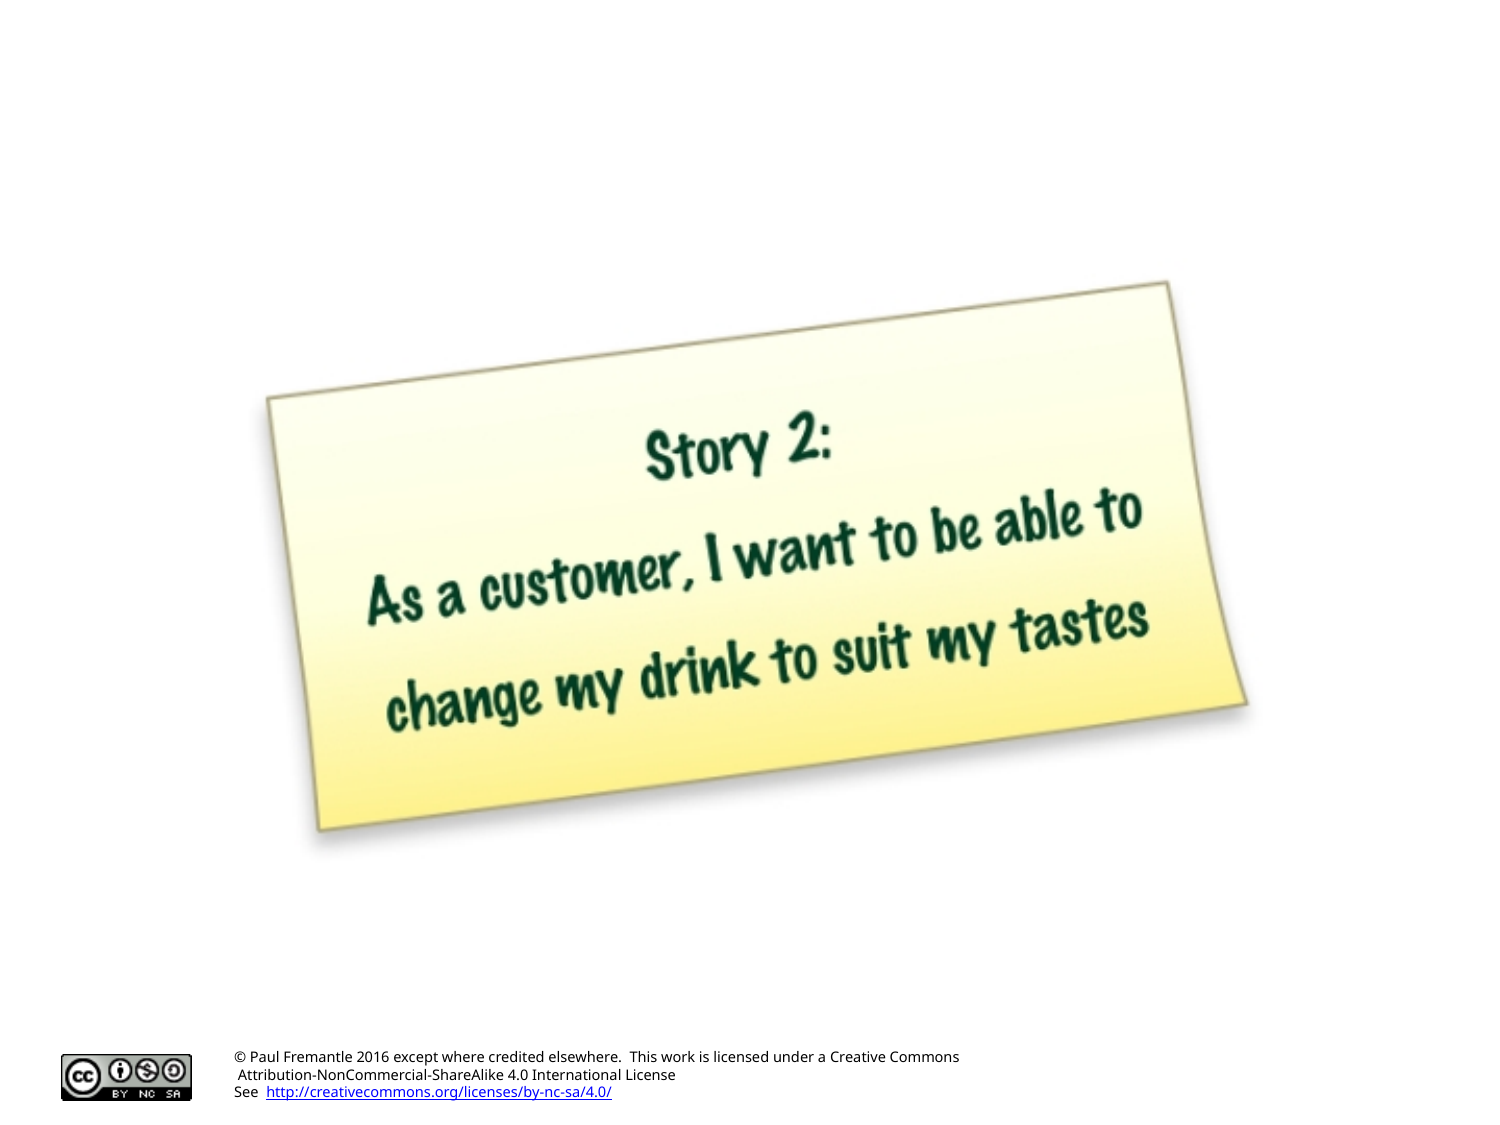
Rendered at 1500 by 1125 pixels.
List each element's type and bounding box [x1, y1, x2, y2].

picture [228, 258, 1272, 867]
picture [61, 1054, 192, 1101]
